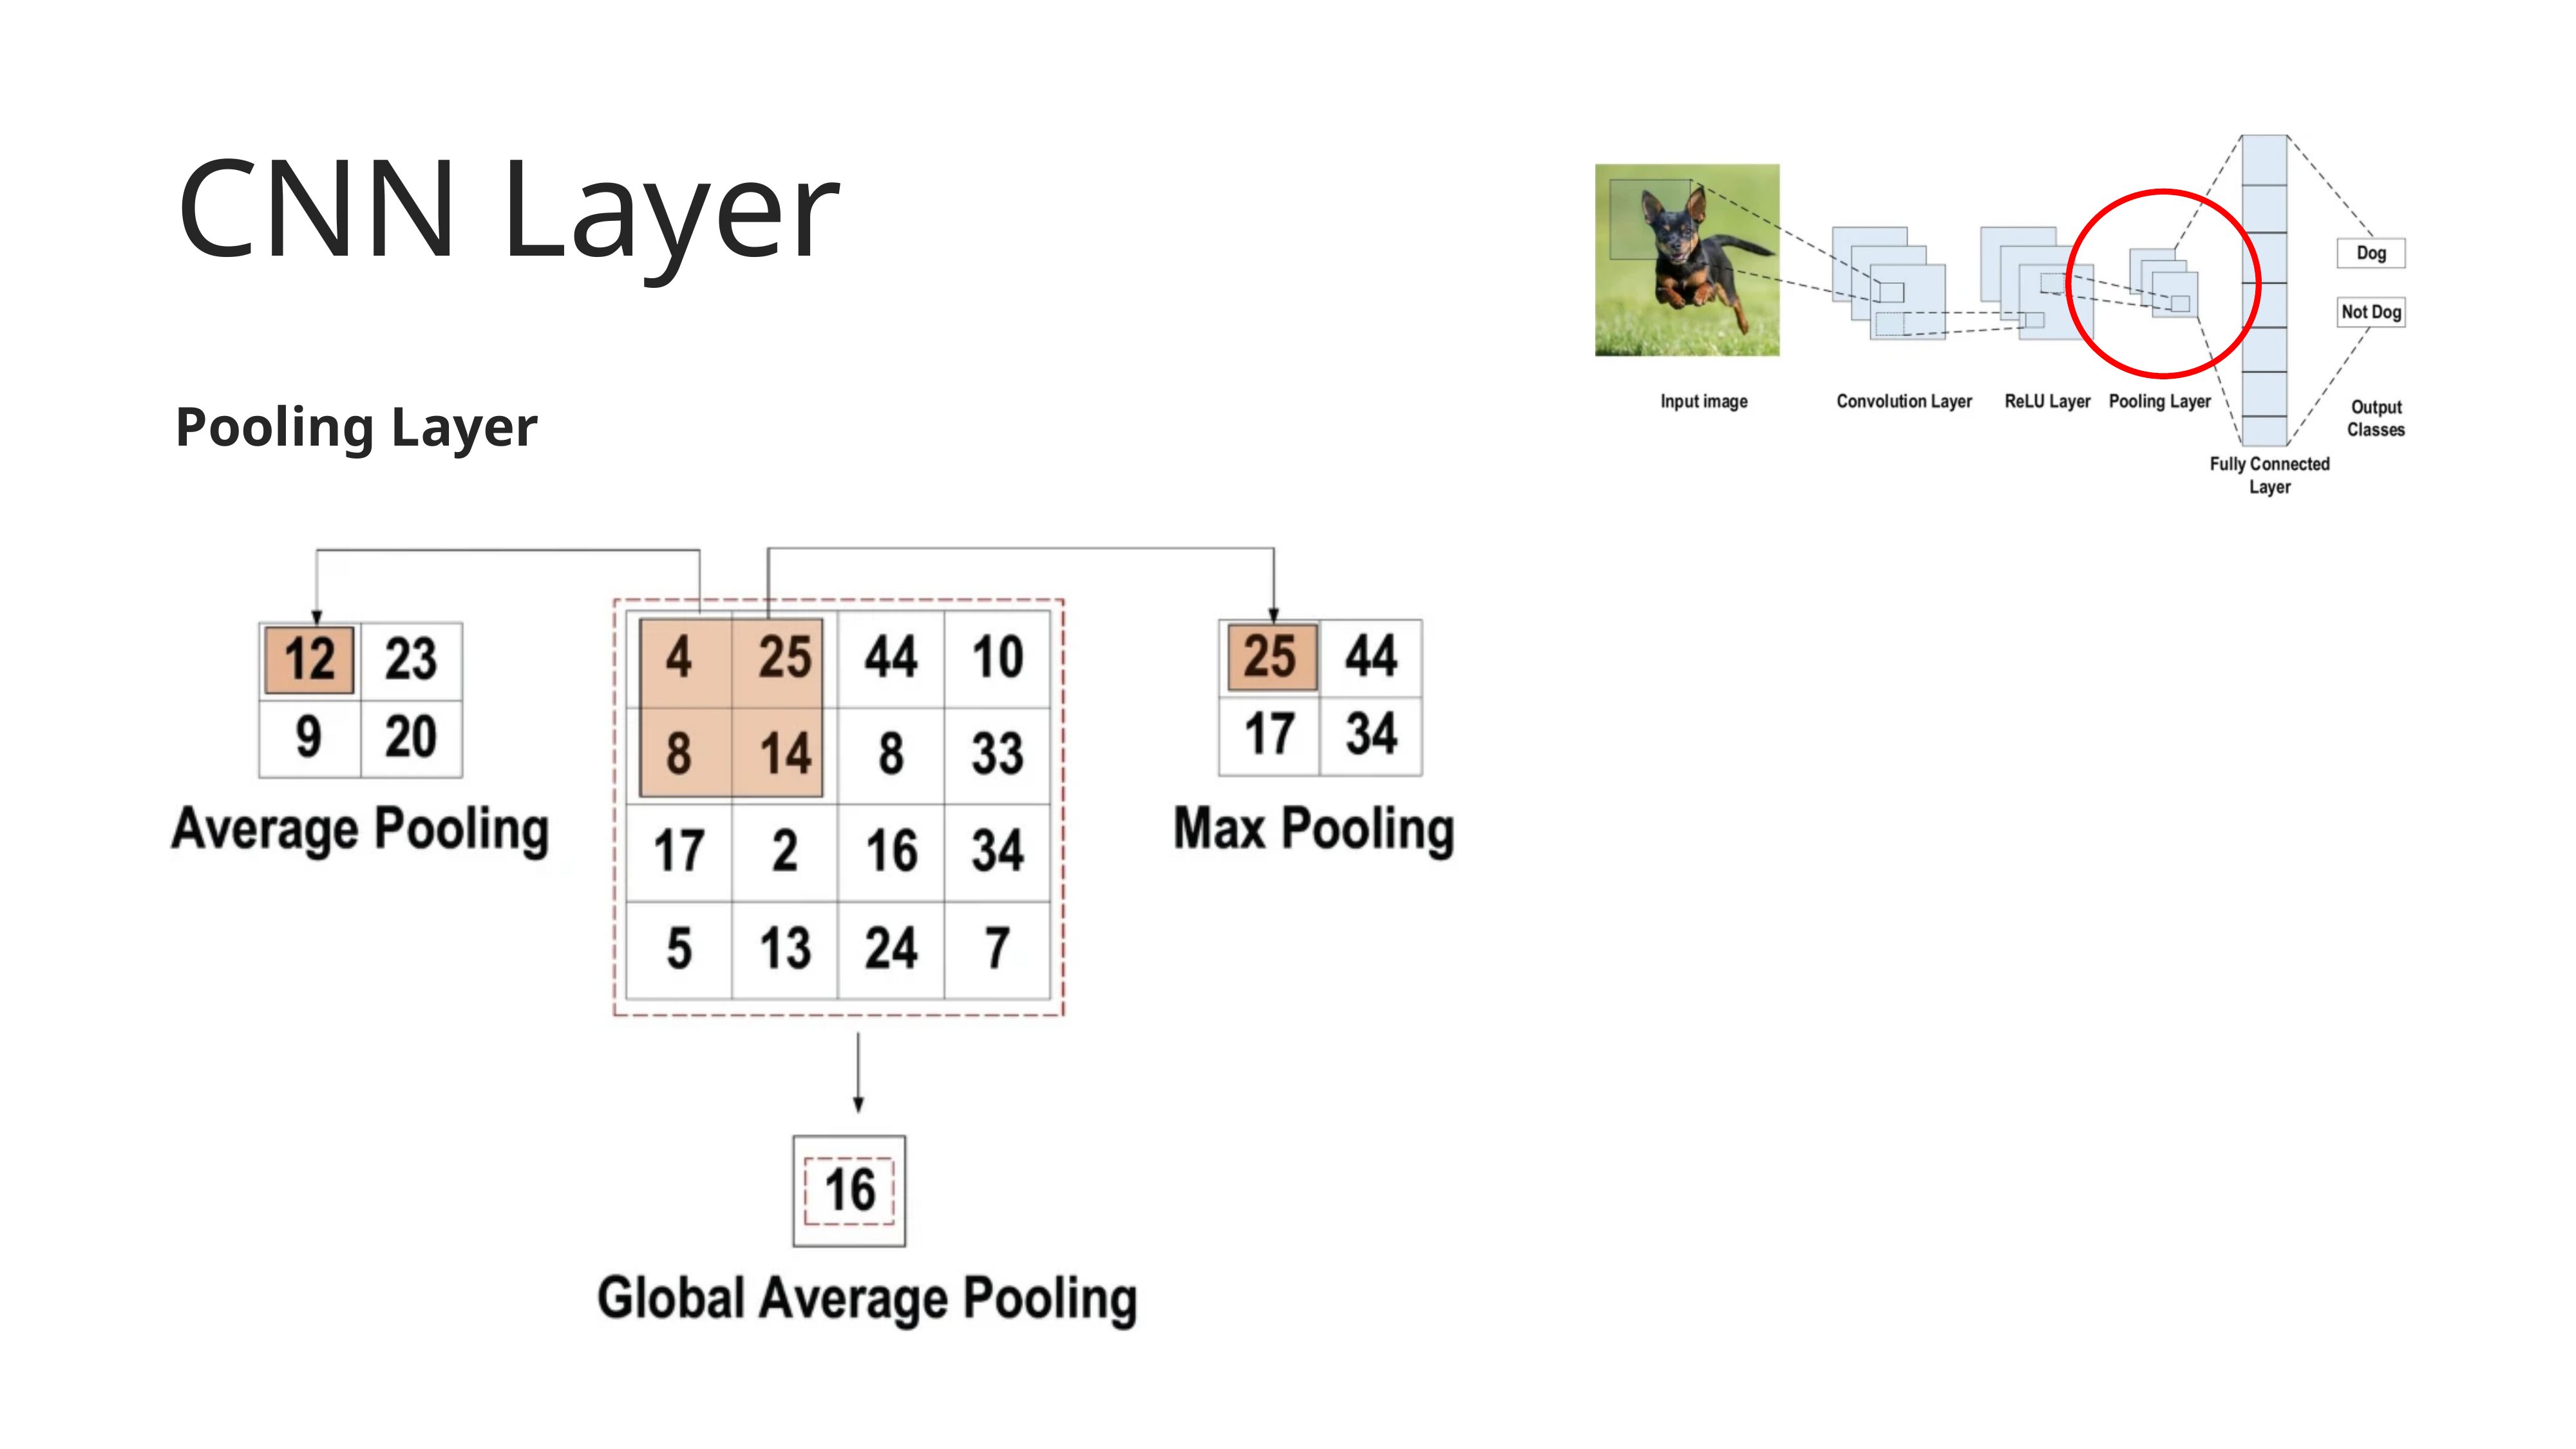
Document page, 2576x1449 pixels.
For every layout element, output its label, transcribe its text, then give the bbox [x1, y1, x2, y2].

picture [1595, 134, 2407, 500]
picture [169, 546, 1458, 1333]
title CNN Layer [169, 115, 1323, 317]
text_box Pooling Layer [169, 367, 723, 462]
